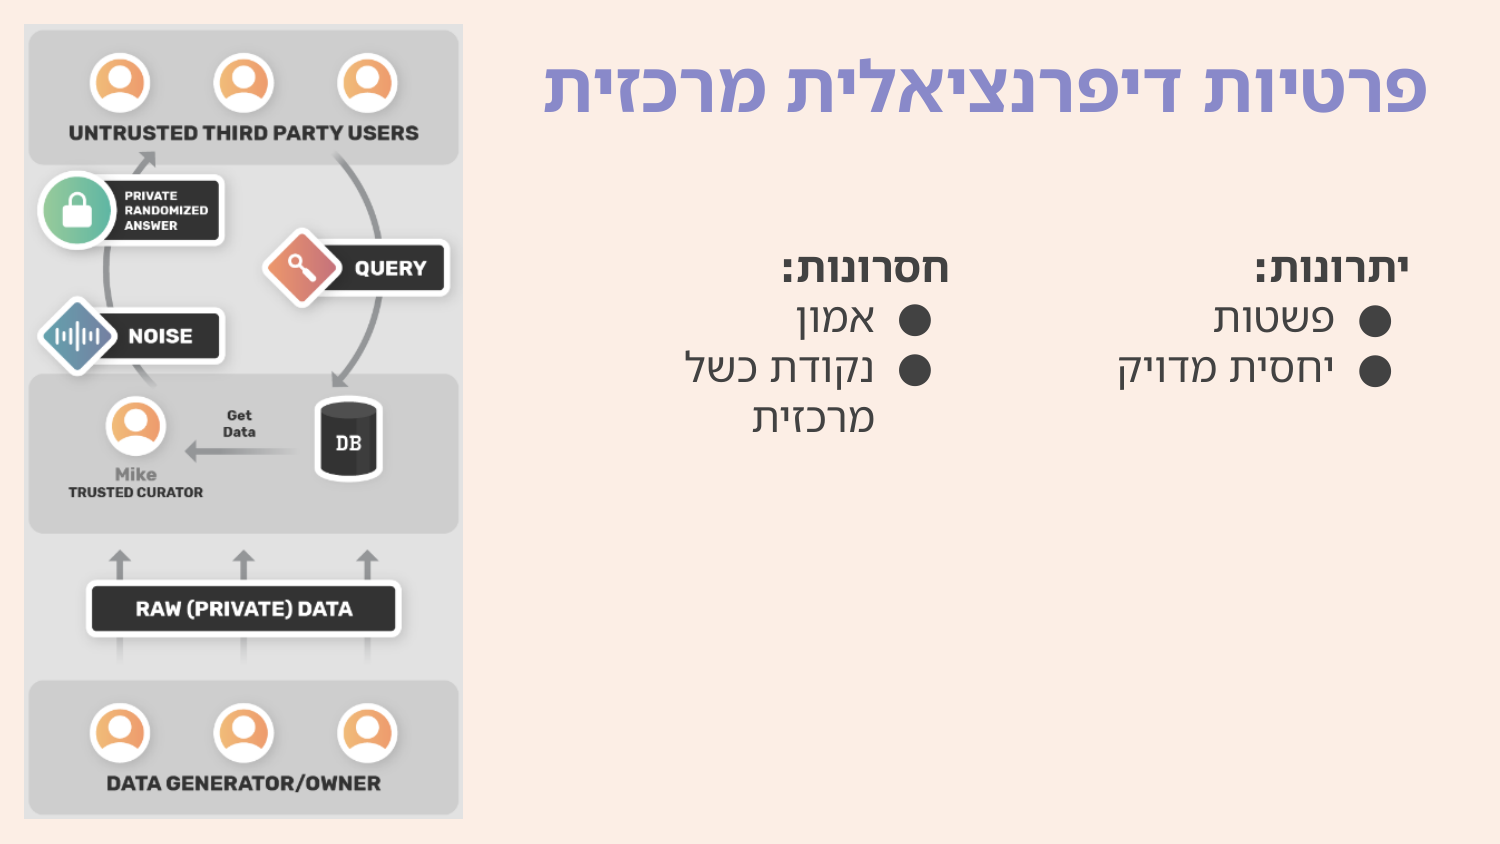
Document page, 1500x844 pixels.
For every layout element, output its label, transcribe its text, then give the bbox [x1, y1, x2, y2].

text_box יתרונות: פשטות יחסית מדויק [994, 225, 1426, 406]
text_box פרטיות דיפרנציאלית מרכזית [512, 41, 1445, 128]
picture [24, 24, 464, 819]
text_box חסרונות: אמון נקודת כשל מרכזית [534, 225, 966, 456]
